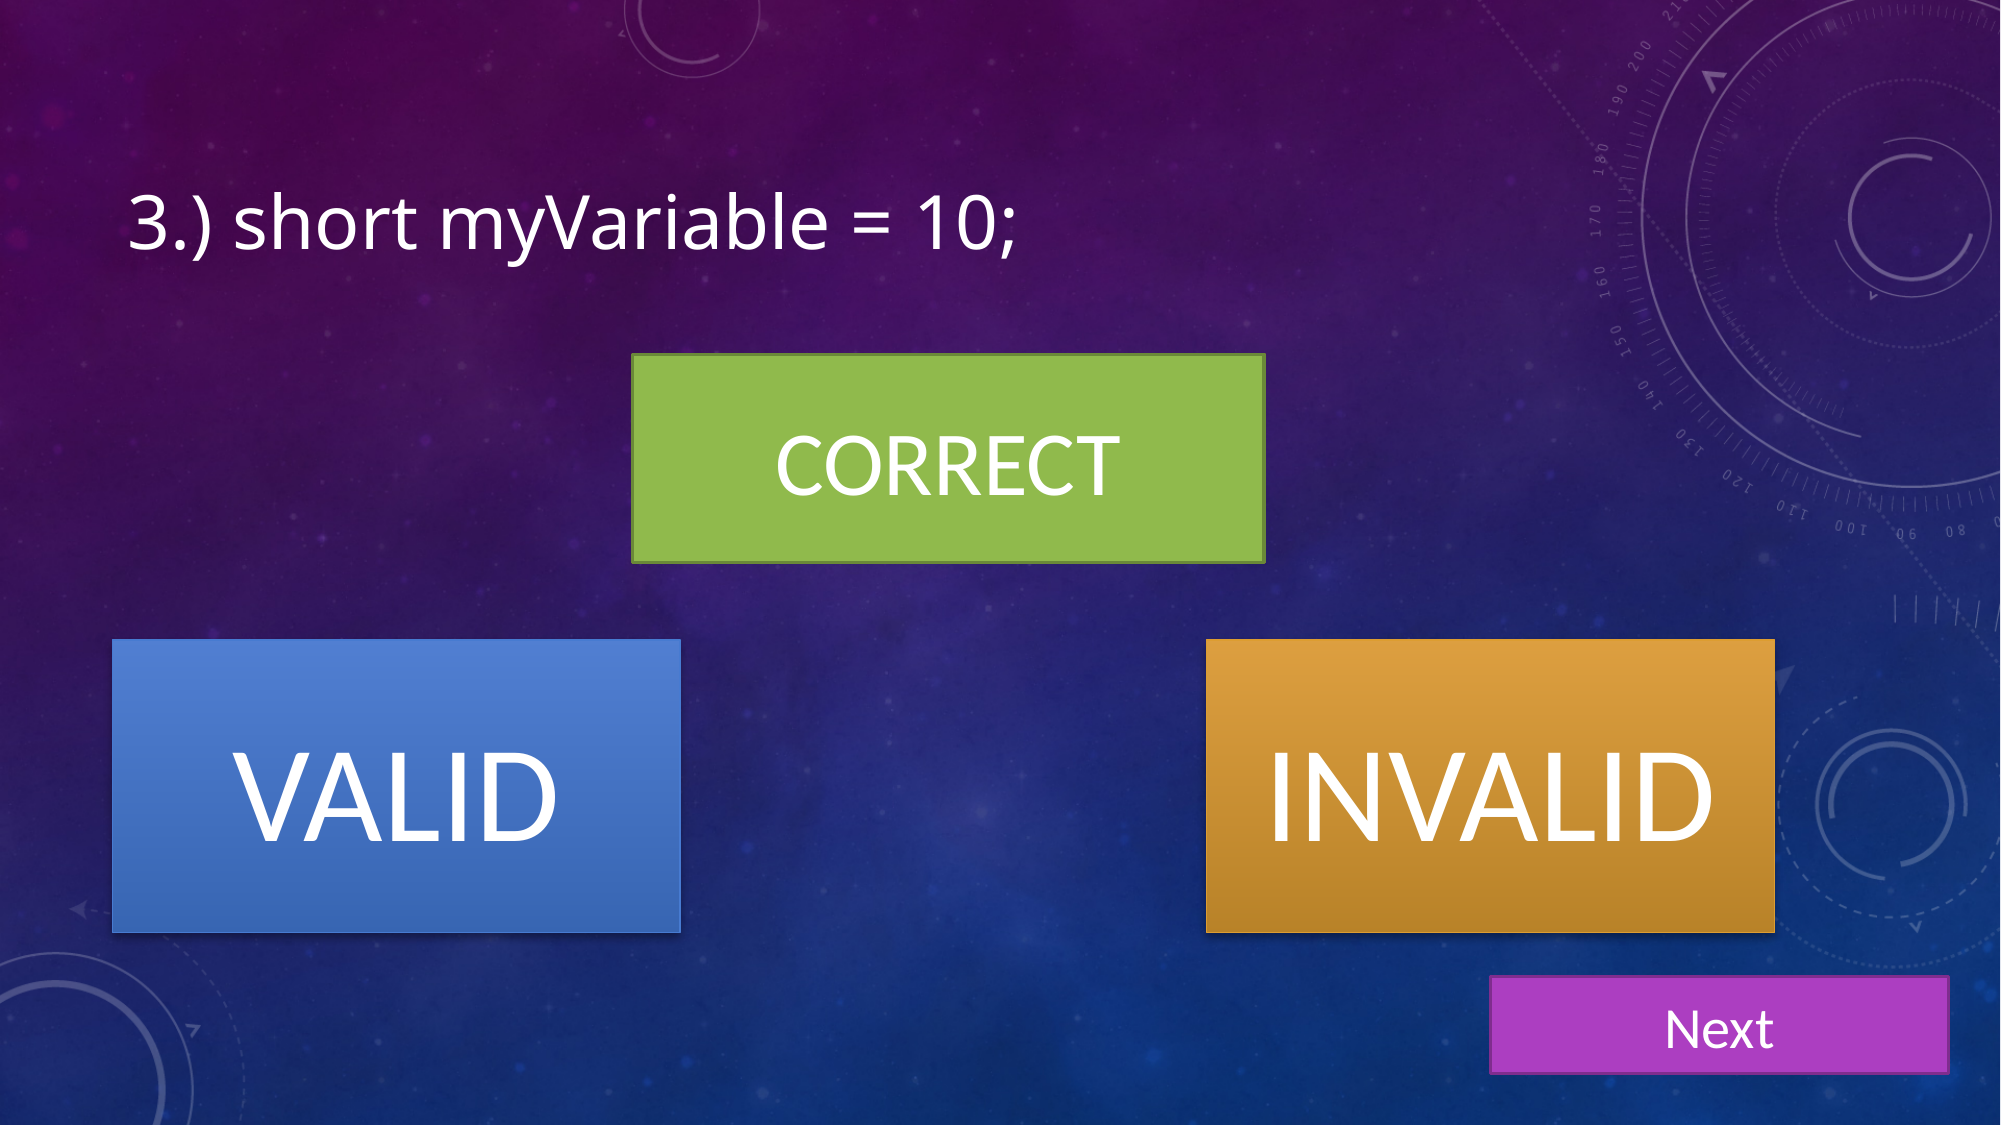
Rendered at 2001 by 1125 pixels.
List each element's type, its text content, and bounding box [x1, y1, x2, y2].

text_box Next [1489, 975, 1950, 1075]
text_box CORRECT [631, 353, 1266, 564]
text_box VALID [112, 639, 681, 933]
title 3.) short myVariable = 10; [112, 99, 1775, 339]
picture [0, 0, 2001, 1125]
text_box INVALID [1206, 639, 1775, 933]
